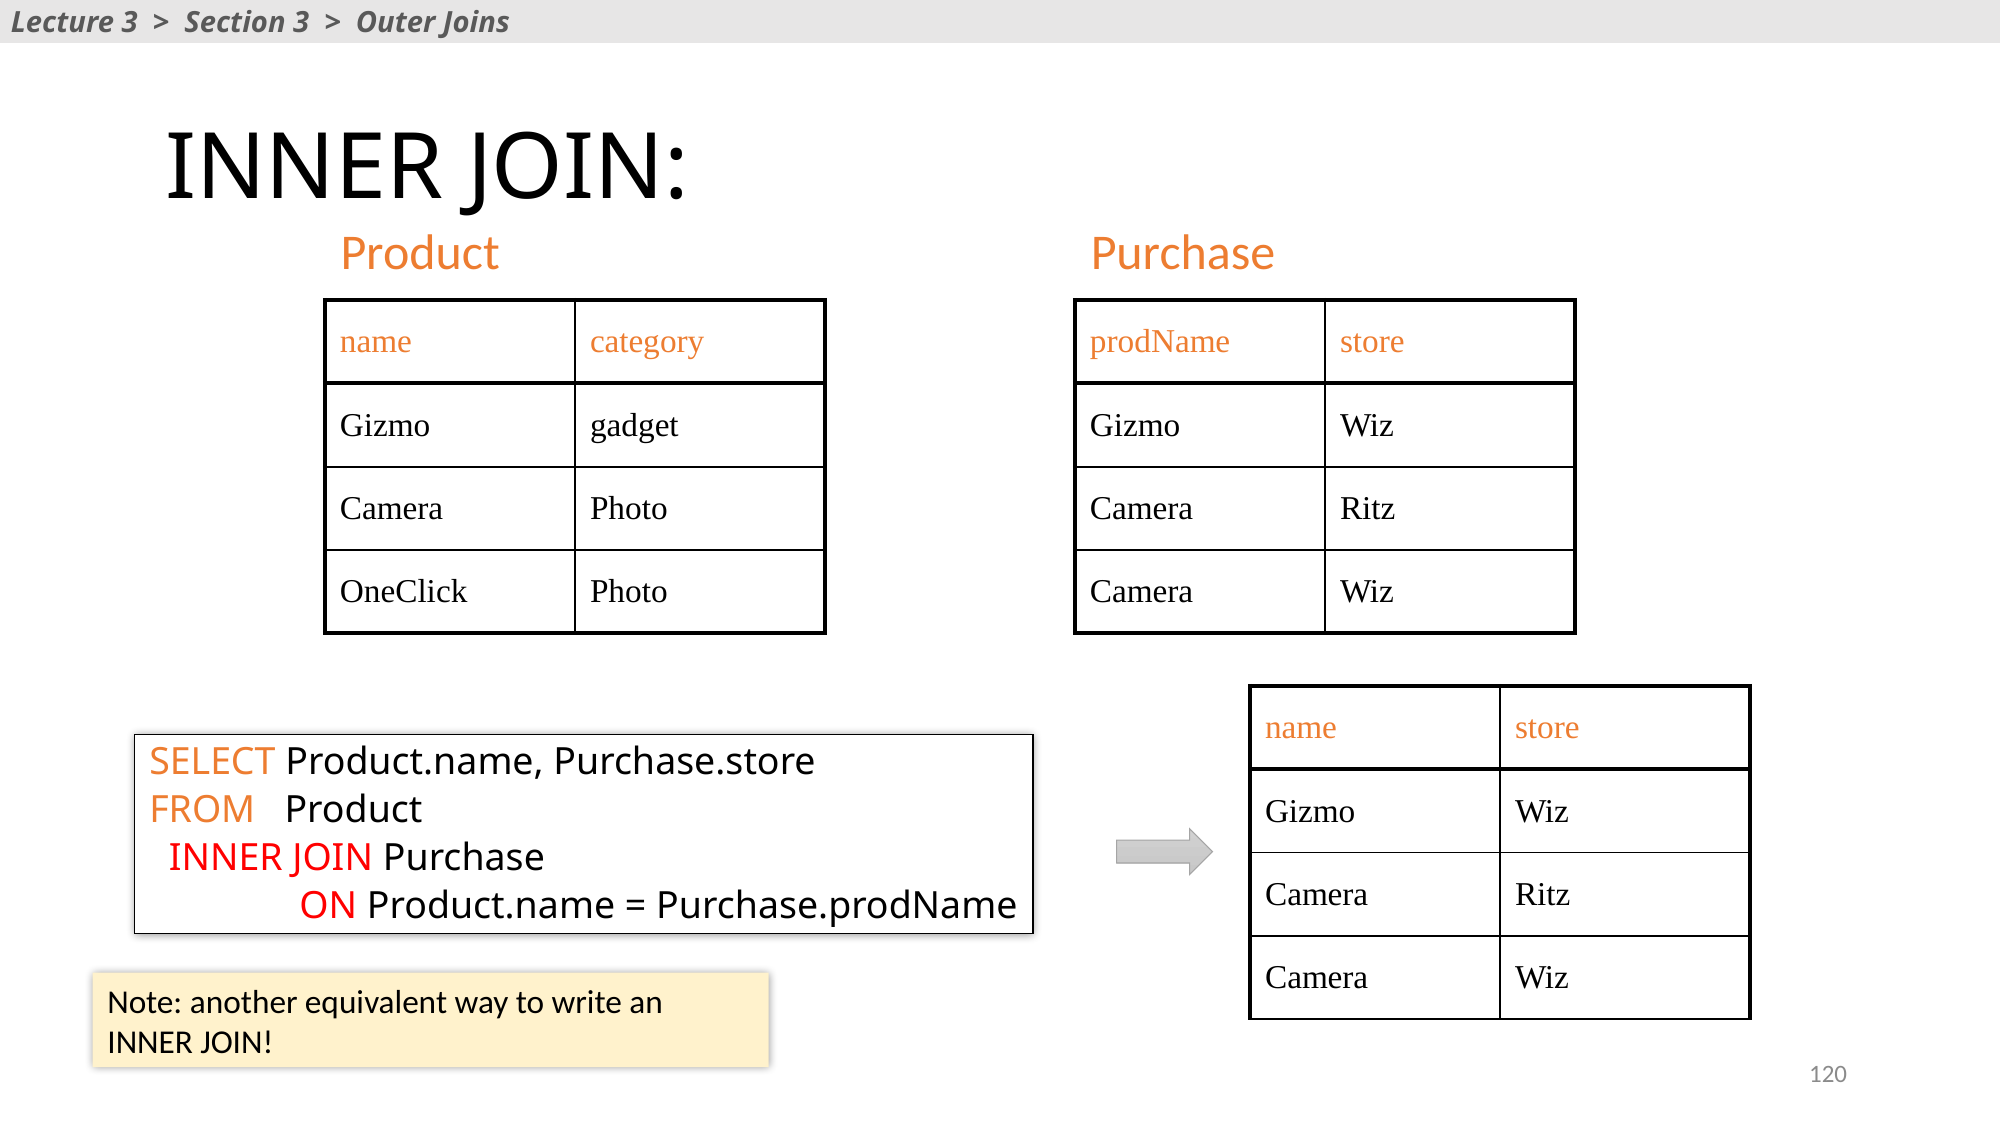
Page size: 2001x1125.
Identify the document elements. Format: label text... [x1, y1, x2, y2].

table_cell Gizmo [1252, 771, 1499, 852]
table_cell Camera [1252, 937, 1499, 1018]
text_box SELECT Product.name, Purchase.store FROM Product INNER JOIN Purchase ON Product.name = Purchase.prodName [134, 734, 1033, 934]
table_cell Photo [576, 551, 823, 631]
text_box [1116, 827, 1214, 876]
table_cell Gizmo [327, 385, 574, 466]
table_header store [1326, 302, 1573, 381]
table_cell Wiz [1501, 937, 1748, 1018]
table_header prodName [1077, 302, 1324, 381]
table_cell Photo [576, 468, 823, 549]
table_cell Camera [1252, 853, 1499, 935]
table_cell Gizmo [1077, 385, 1324, 466]
table_header category [576, 302, 823, 381]
table_header name [1252, 688, 1499, 767]
text_box Product [325, 263, 515, 288]
title INNER JOIN: [150, 75, 1500, 263]
table_header store [1501, 688, 1748, 767]
table_cell Camera [1077, 551, 1324, 631]
text_box Purchase [1076, 263, 1291, 288]
table_header name [327, 302, 574, 381]
table_cell gadget [576, 385, 823, 466]
table_cell Camera [327, 468, 574, 549]
table_cell Ritz [1501, 853, 1748, 935]
table_cell OneClick [327, 551, 574, 631]
table_cell Ritz [1326, 468, 1573, 549]
slide_number 120 [1412, 1042, 1863, 1103]
table_cell Wiz [1501, 771, 1748, 852]
table_cell Wiz [1326, 385, 1573, 466]
text_box Note: another equivalent way to write an INNER JOIN! [92, 972, 769, 1068]
table_cell Wiz [1326, 551, 1573, 631]
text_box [0, 0, 2000, 47]
table_cell Camera [1077, 468, 1324, 549]
